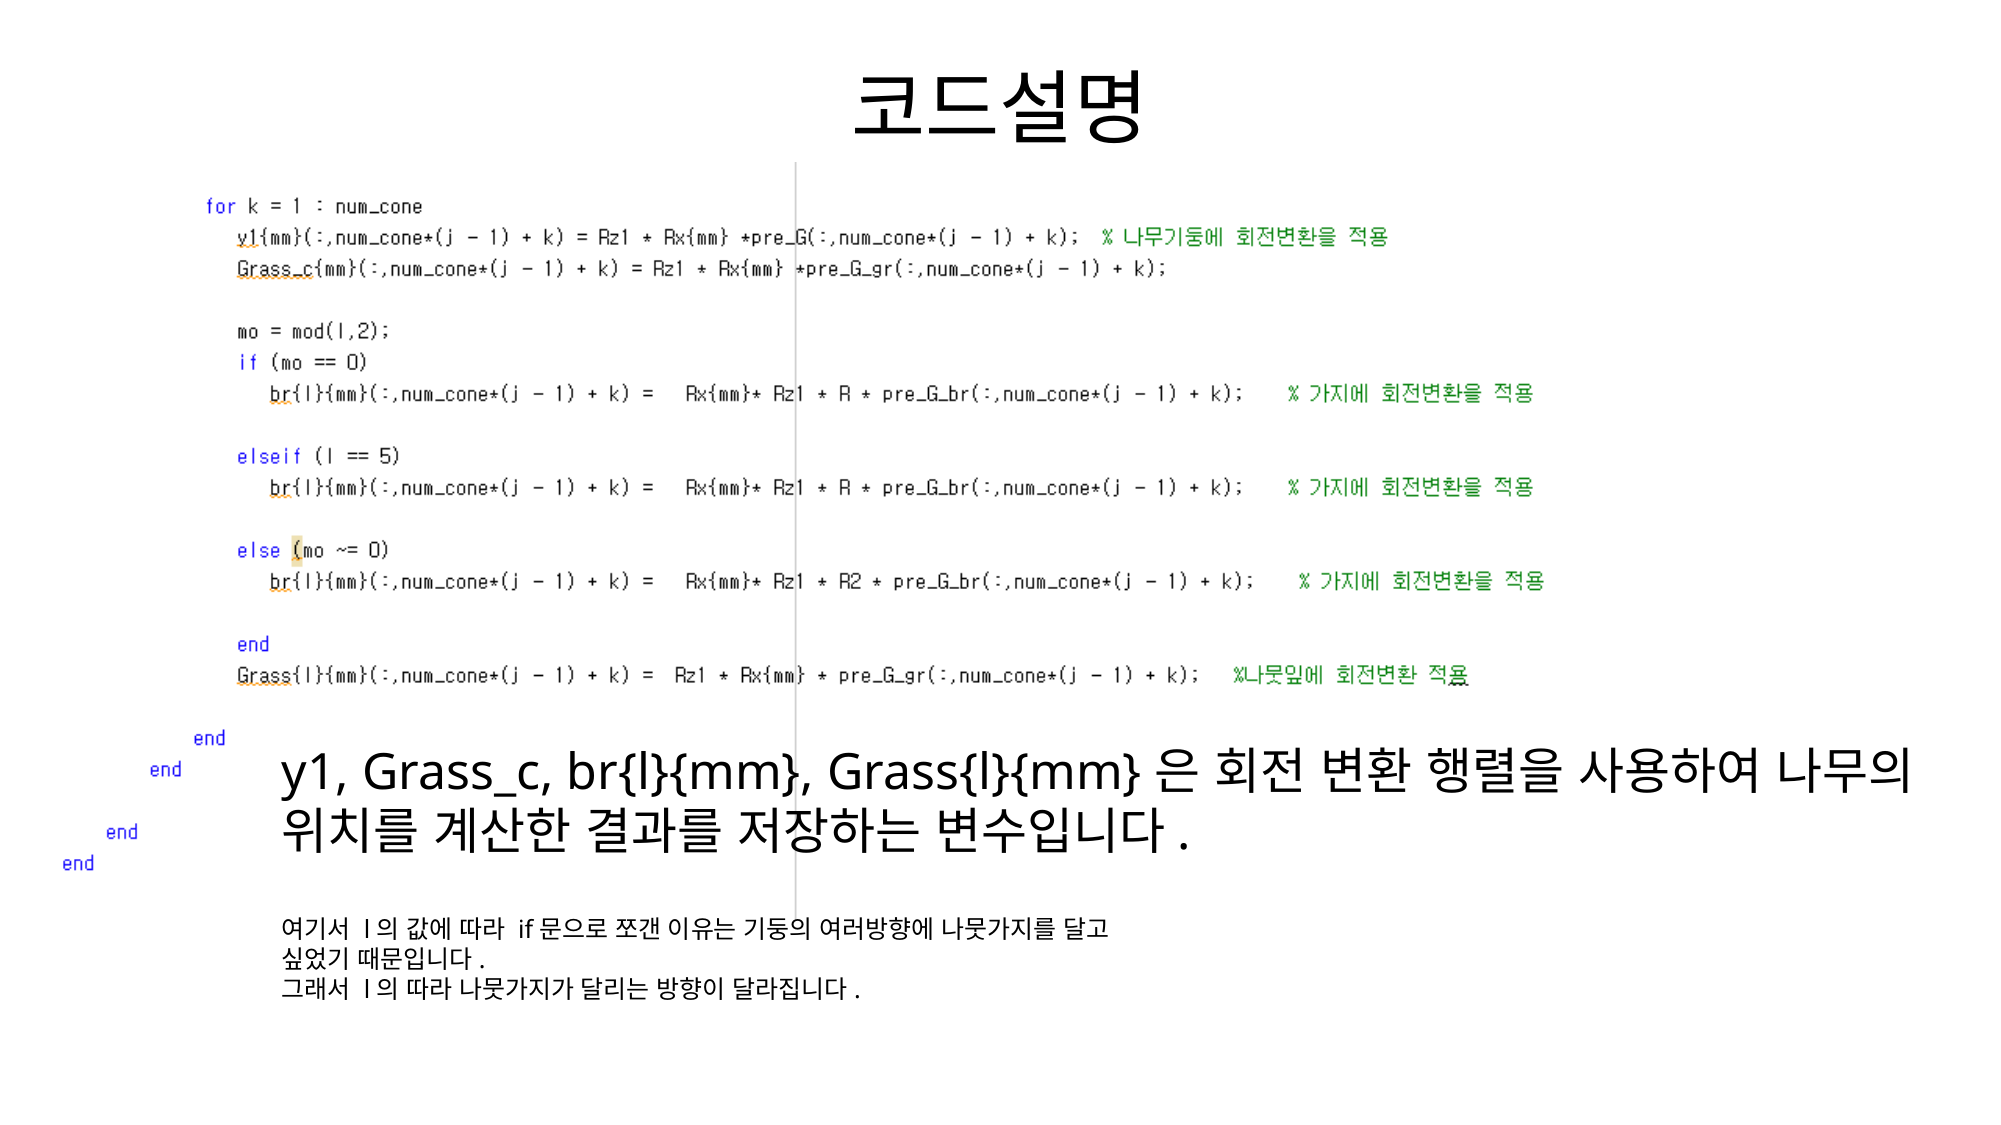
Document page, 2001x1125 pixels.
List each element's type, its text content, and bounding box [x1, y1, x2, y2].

text_box 여기서 l의 값에 따라 if문으로 쪼갠 이유는 기둥의 여러방향에 나뭇가지를 달고 싶었기 때문입니다. 그래서 l의 따라 나뭇가지가 달리는 방향이 달라집니다. [266, 919, 1138, 1011]
text_box y1, Grass_c, br{l}{mm}, Grass{l}{mm}은 회전 변환 행렬을 사용하여 나무의 위치를 계산한 결과를 저장하는 변수입니다. [1647, 732, 1962, 867]
title 코드설명 [137, 59, 1863, 163]
picture [0, 162, 1647, 919]
